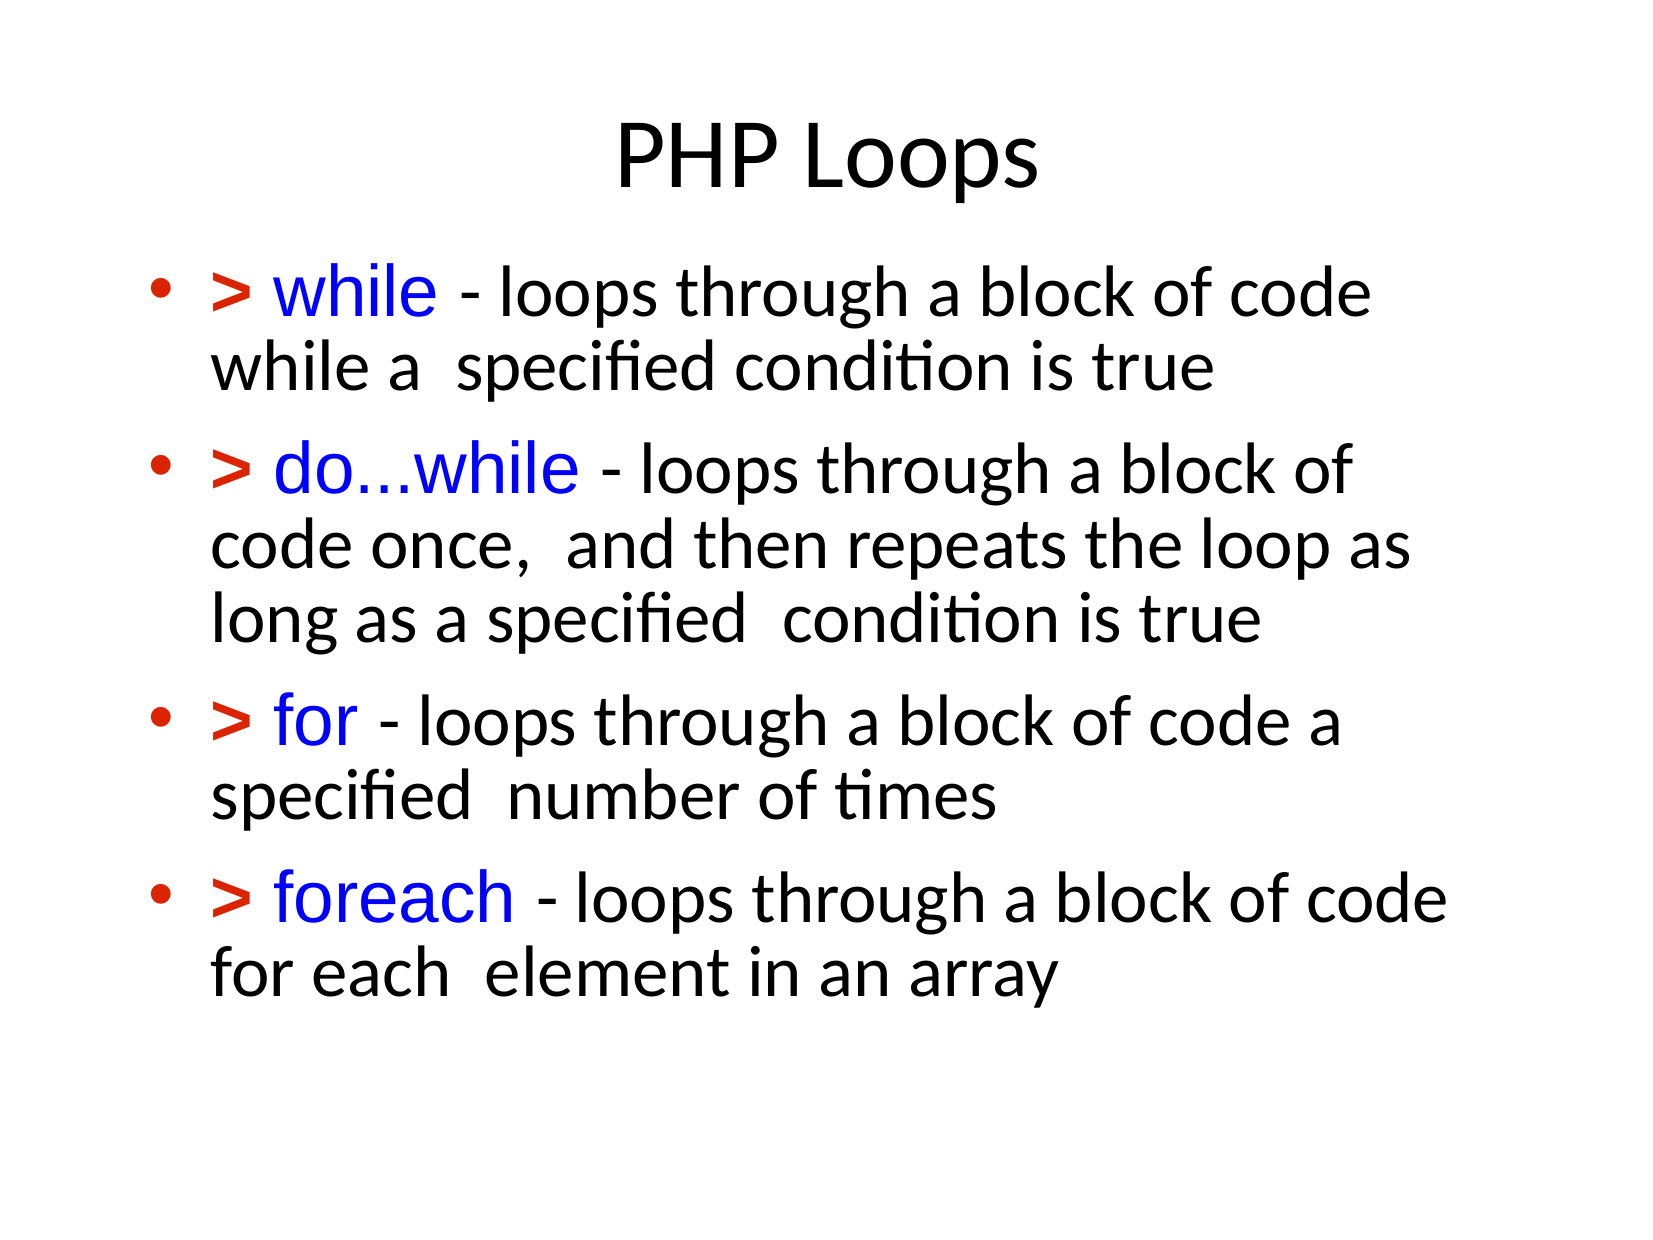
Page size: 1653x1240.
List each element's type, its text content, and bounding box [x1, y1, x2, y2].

list > while - loops through a block of code while a specified condition is true > do...while - loops through a block of code once, and then repeats the loop as long as a specified condition is true > for - loops through a block of code a specified number of times > foreach - loops through a block of code for each element in an array [148, 198, 1508, 1012]
title PHP Loops [593, 42, 1060, 198]
